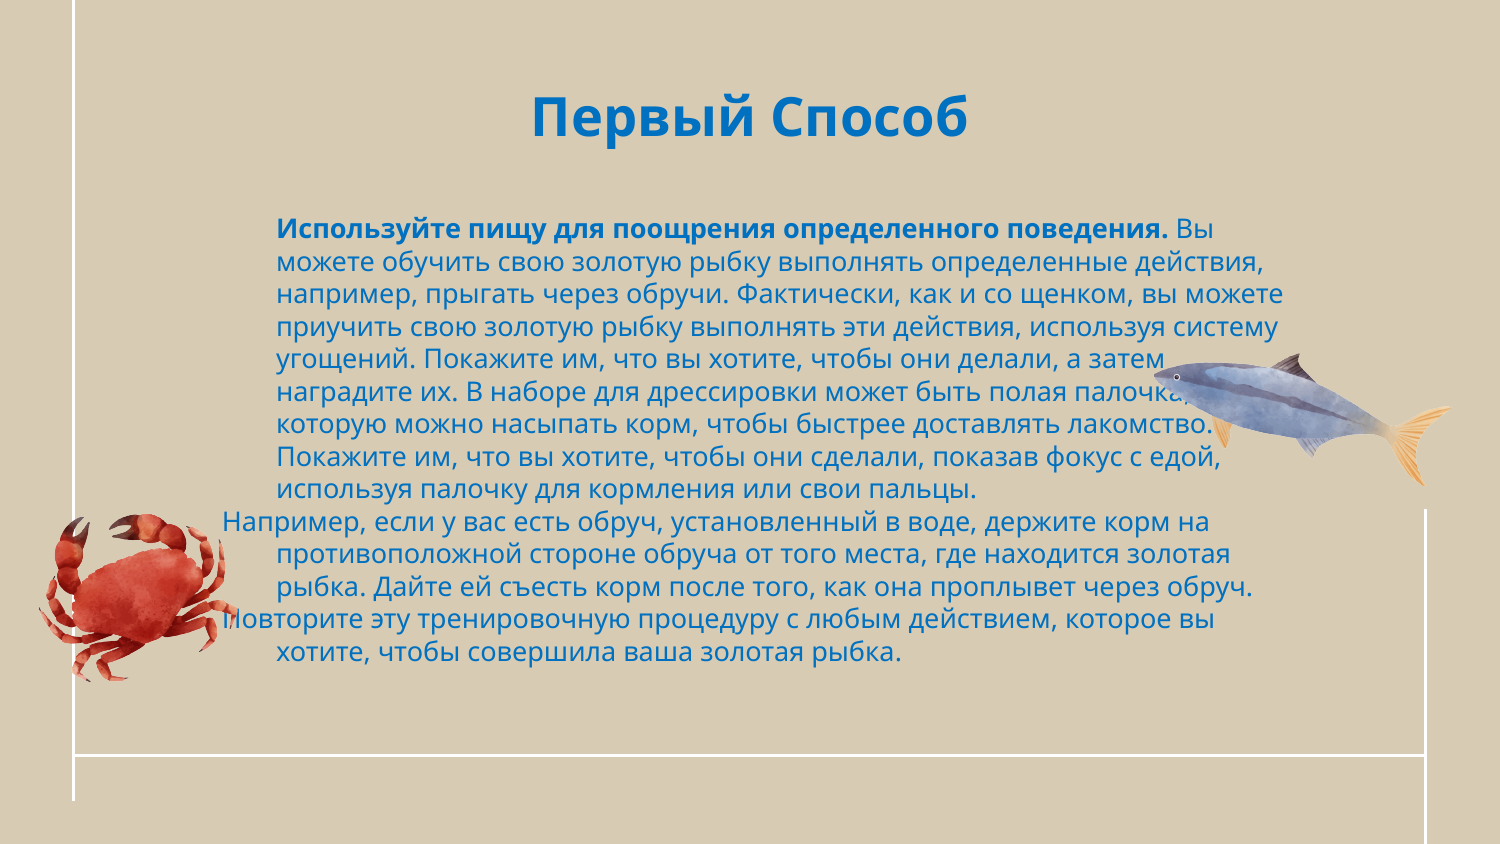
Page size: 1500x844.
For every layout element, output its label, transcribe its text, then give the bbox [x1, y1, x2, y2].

picture [1141, 320, 1455, 500]
title Первый Способ [119, 79, 1381, 174]
picture [14, 474, 254, 699]
subtitle Используйте пищу для поощрения определенного поведения. Вы можете обучить свою золотую рыбку выполнять определенные действия, например, прыгать через обручи. Фактически, как и со щенком, вы можете приучить свою золотую рыбку выполнять эти действия, используя систему угощений. Покажите им, что вы хотите, чтобы они делали, а затем наградите их. В наборе для дрессировки может быть полая палочка, на которую можно насыпать корм, чтобы быстрее доставлять лакомство. Покажите им, что вы хотите, чтобы они сделали, показав фокус с едой, используя палочку для кормления или свои пальцы. Например, если у вас есть обруч, установленный в воде, держите корм на противоположной стороне обруча от того места, где находится золотая рыбка. Дайте ей съесть корм после того, как она проплывет через обруч. Повторите эту тренировочную процедуру с любым действием, которое вы хотите, чтобы совершила ваша золотая рыбка. [185, 164, 1314, 742]
